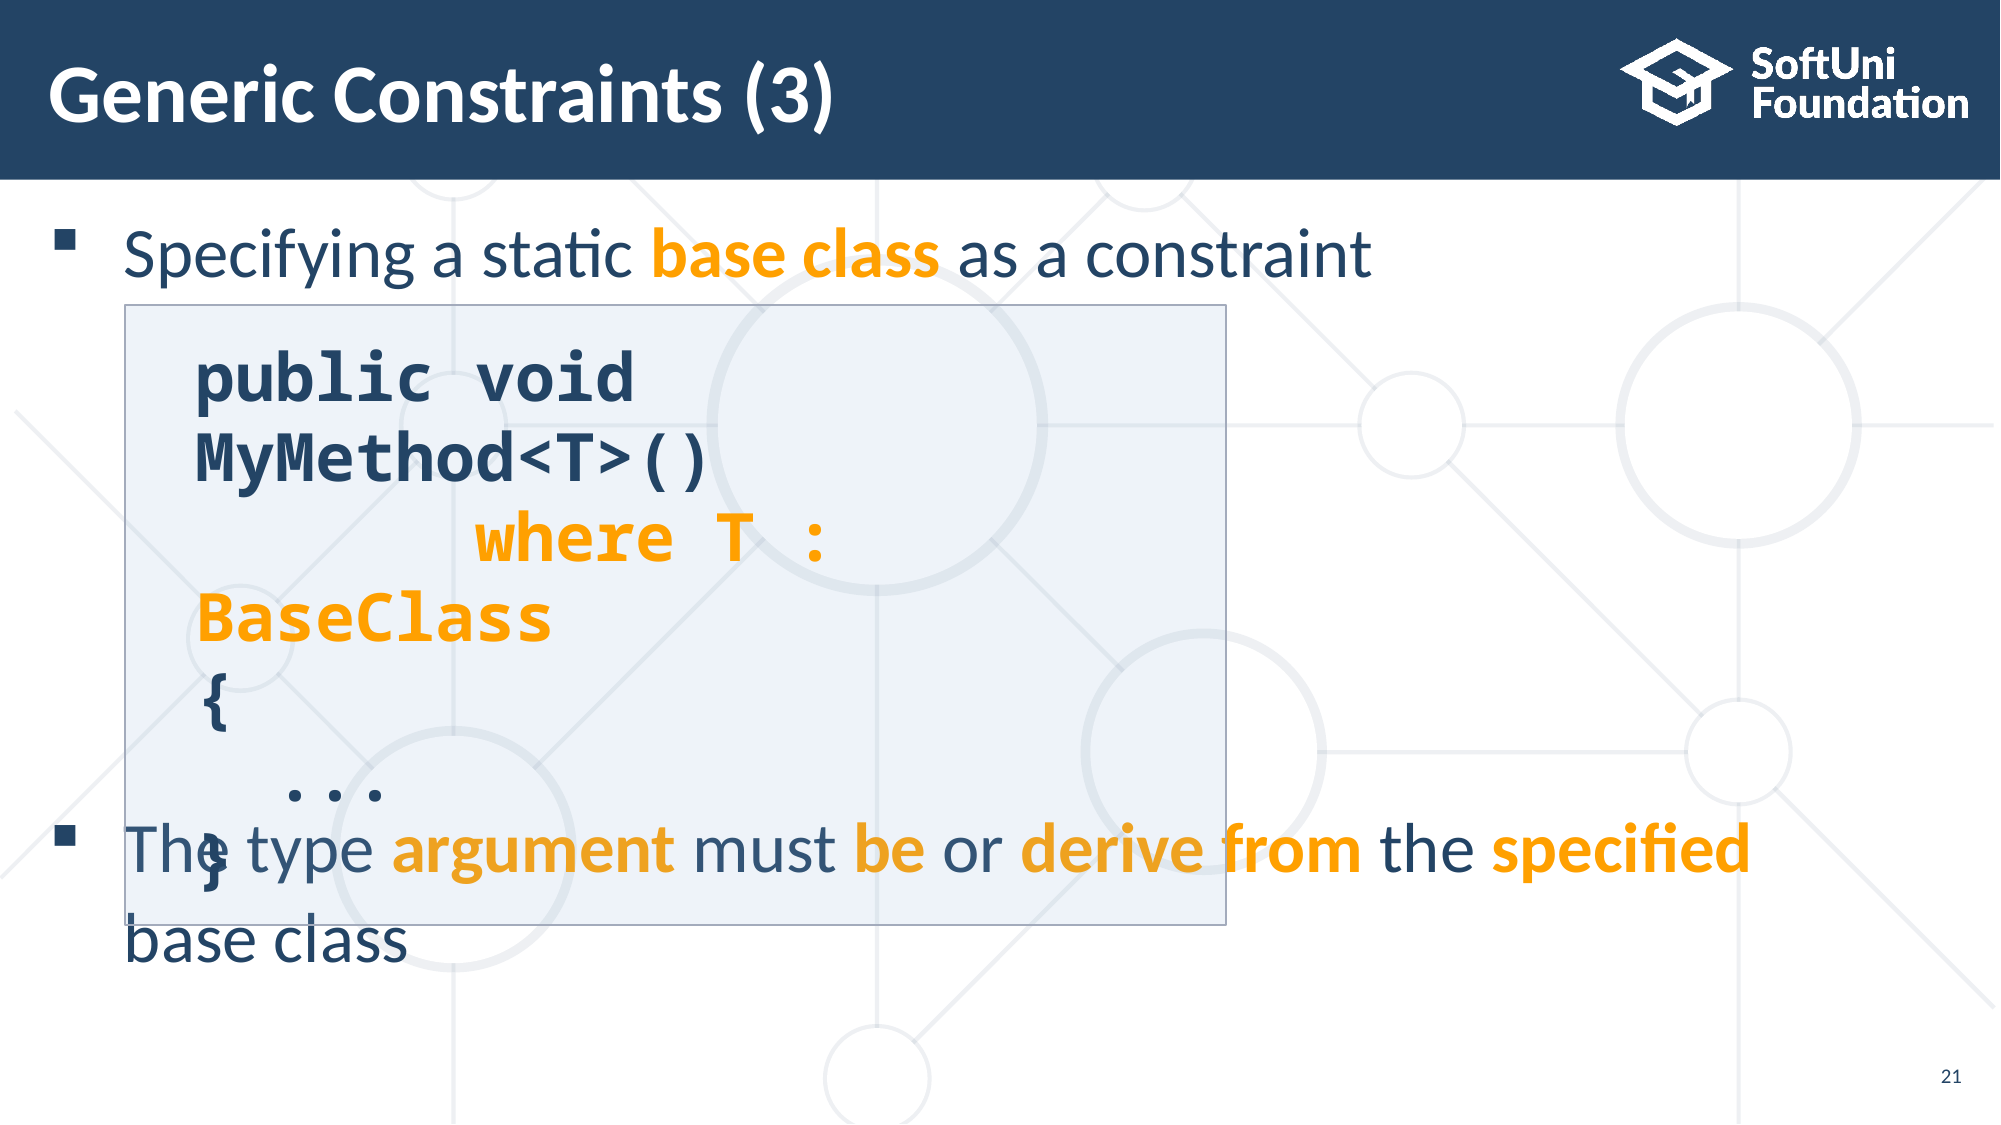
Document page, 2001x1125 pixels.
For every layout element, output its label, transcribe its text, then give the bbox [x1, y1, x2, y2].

text_box public void MyMethod<T>() where T : BaseClass { ... } [124, 304, 1226, 925]
title Generic Constraints (3) [31, 16, 1591, 162]
list Specifying a static base class as a constraint The type argument must be or derive from the specified base class [31, 196, 1970, 1050]
picture [1619, 38, 1968, 126]
slide_number 21 [1897, 1049, 1968, 1101]
